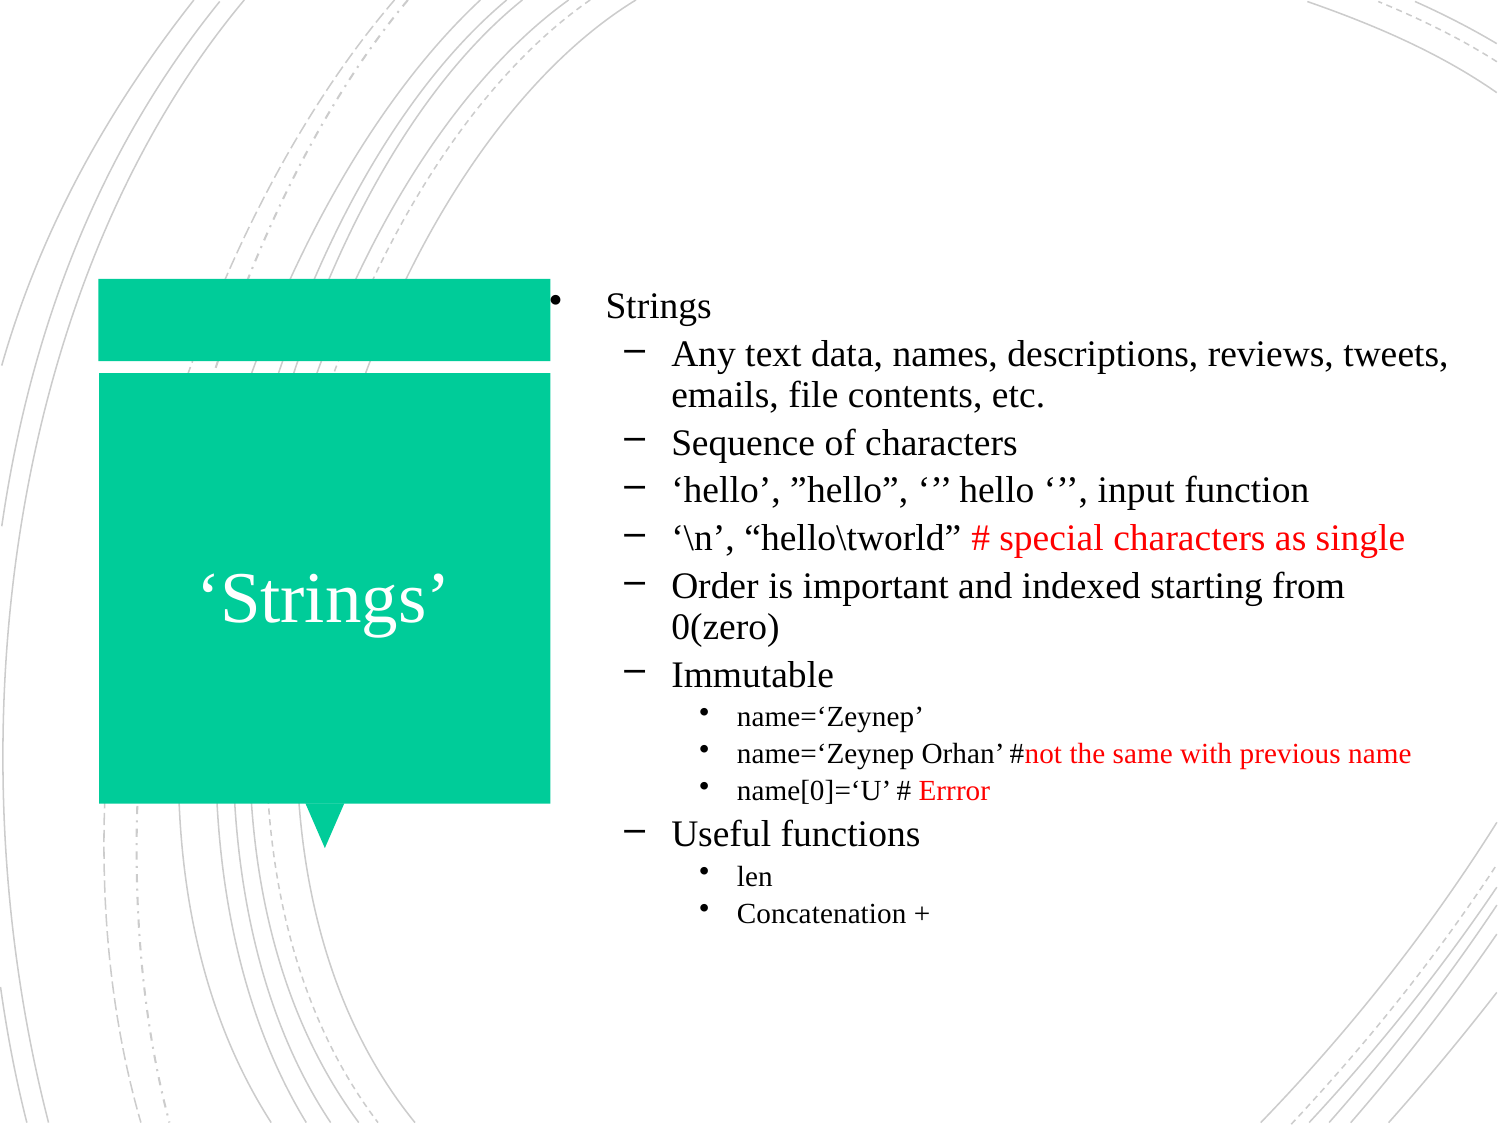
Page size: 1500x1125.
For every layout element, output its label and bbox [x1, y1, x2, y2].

text_box [98, 278, 551, 849]
text_box [0, 0, 1497, 1125]
